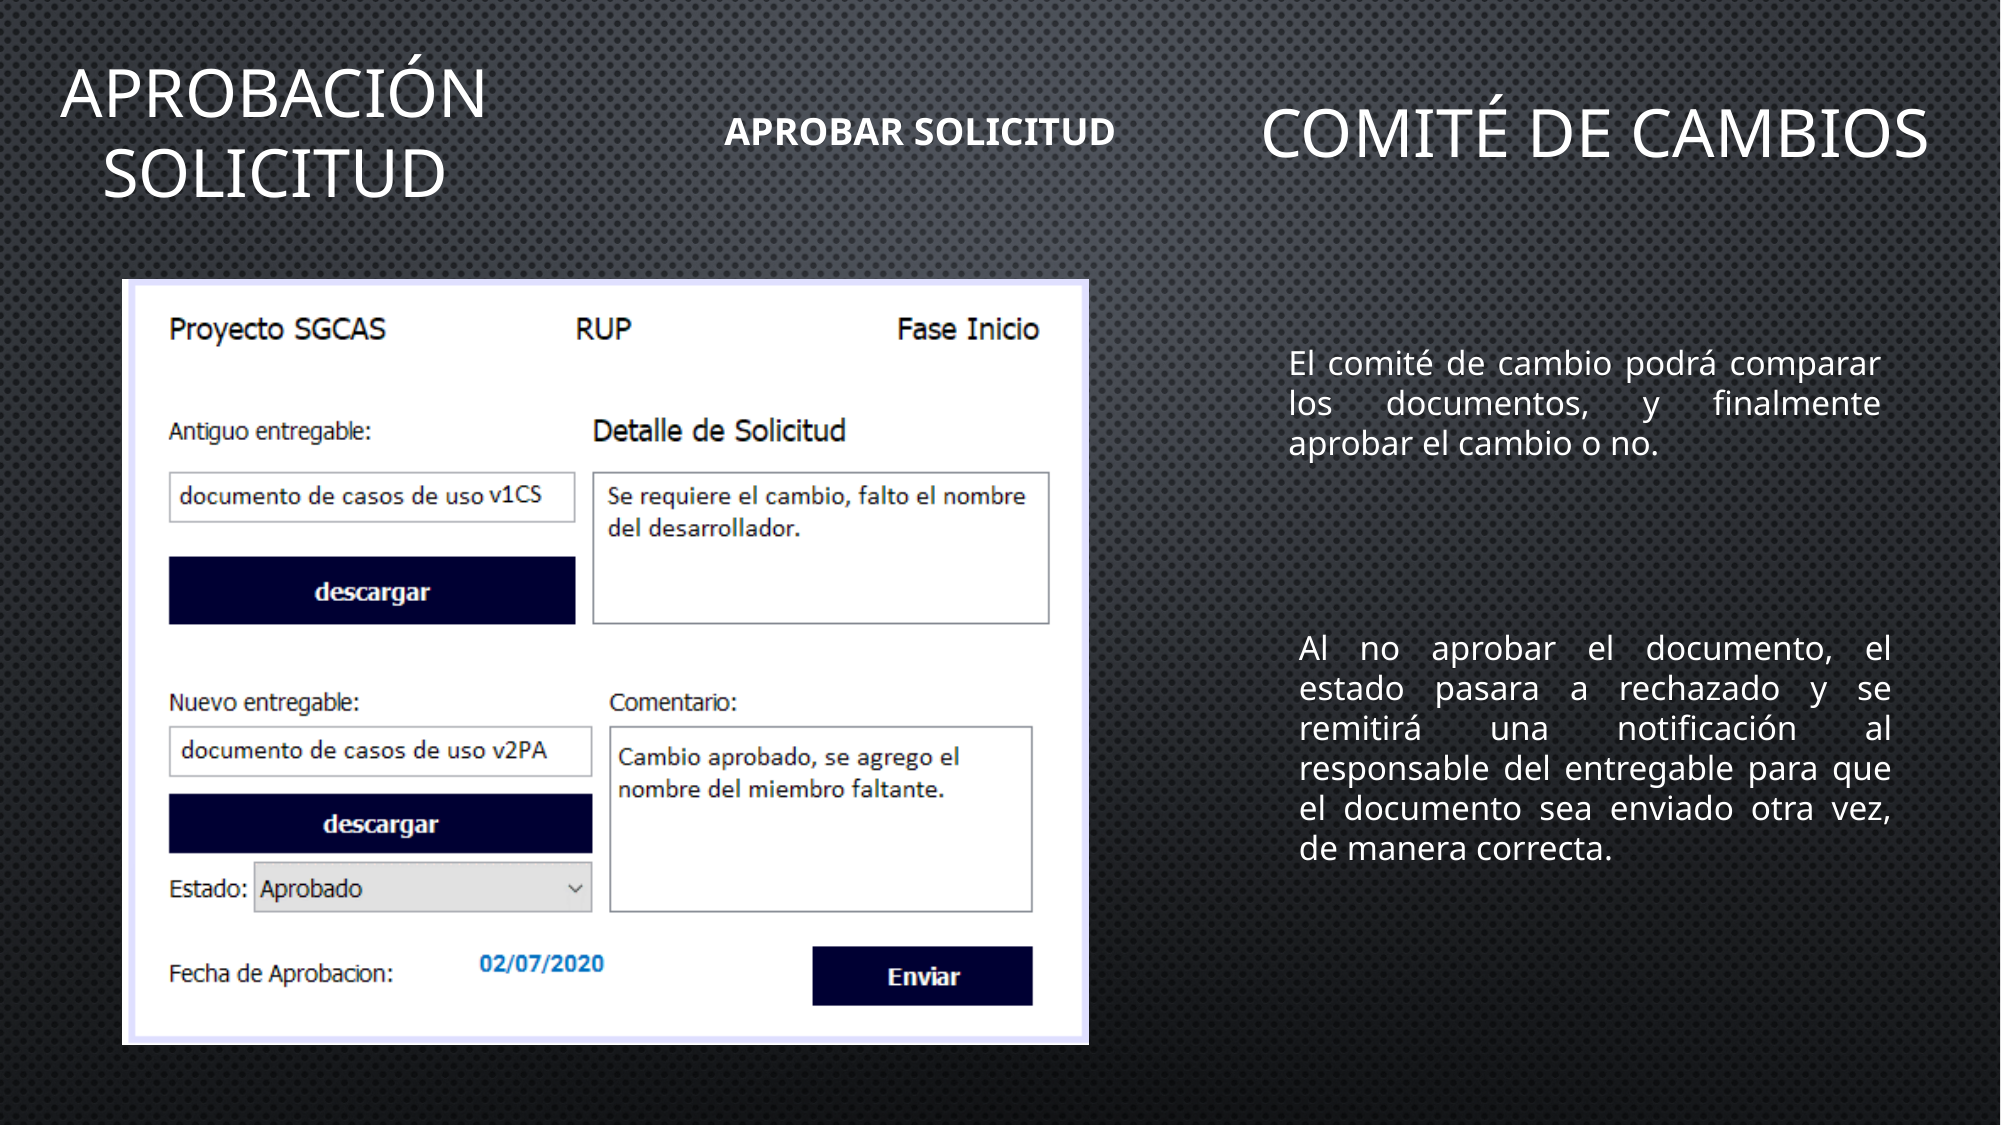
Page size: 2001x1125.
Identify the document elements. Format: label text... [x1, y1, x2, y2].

title Aprobación Solicitud [0, 0, 551, 262]
text_box Aprobar Solicitud [662, 48, 1179, 213]
picture [122, 279, 1089, 1045]
text_box El comité de cambio podrá comparar los documentos, y finalmente aprobar el cambio o no. [1273, 334, 1897, 470]
text_box Comité de cambios [1191, 0, 2000, 262]
text_box Al no aprobar el documento, el estado pasara a rechazado y se remitirá una notificación al responsable del entregable para que el documento sea enviado otra vez, de manera correcta. [1284, 619, 1908, 875]
